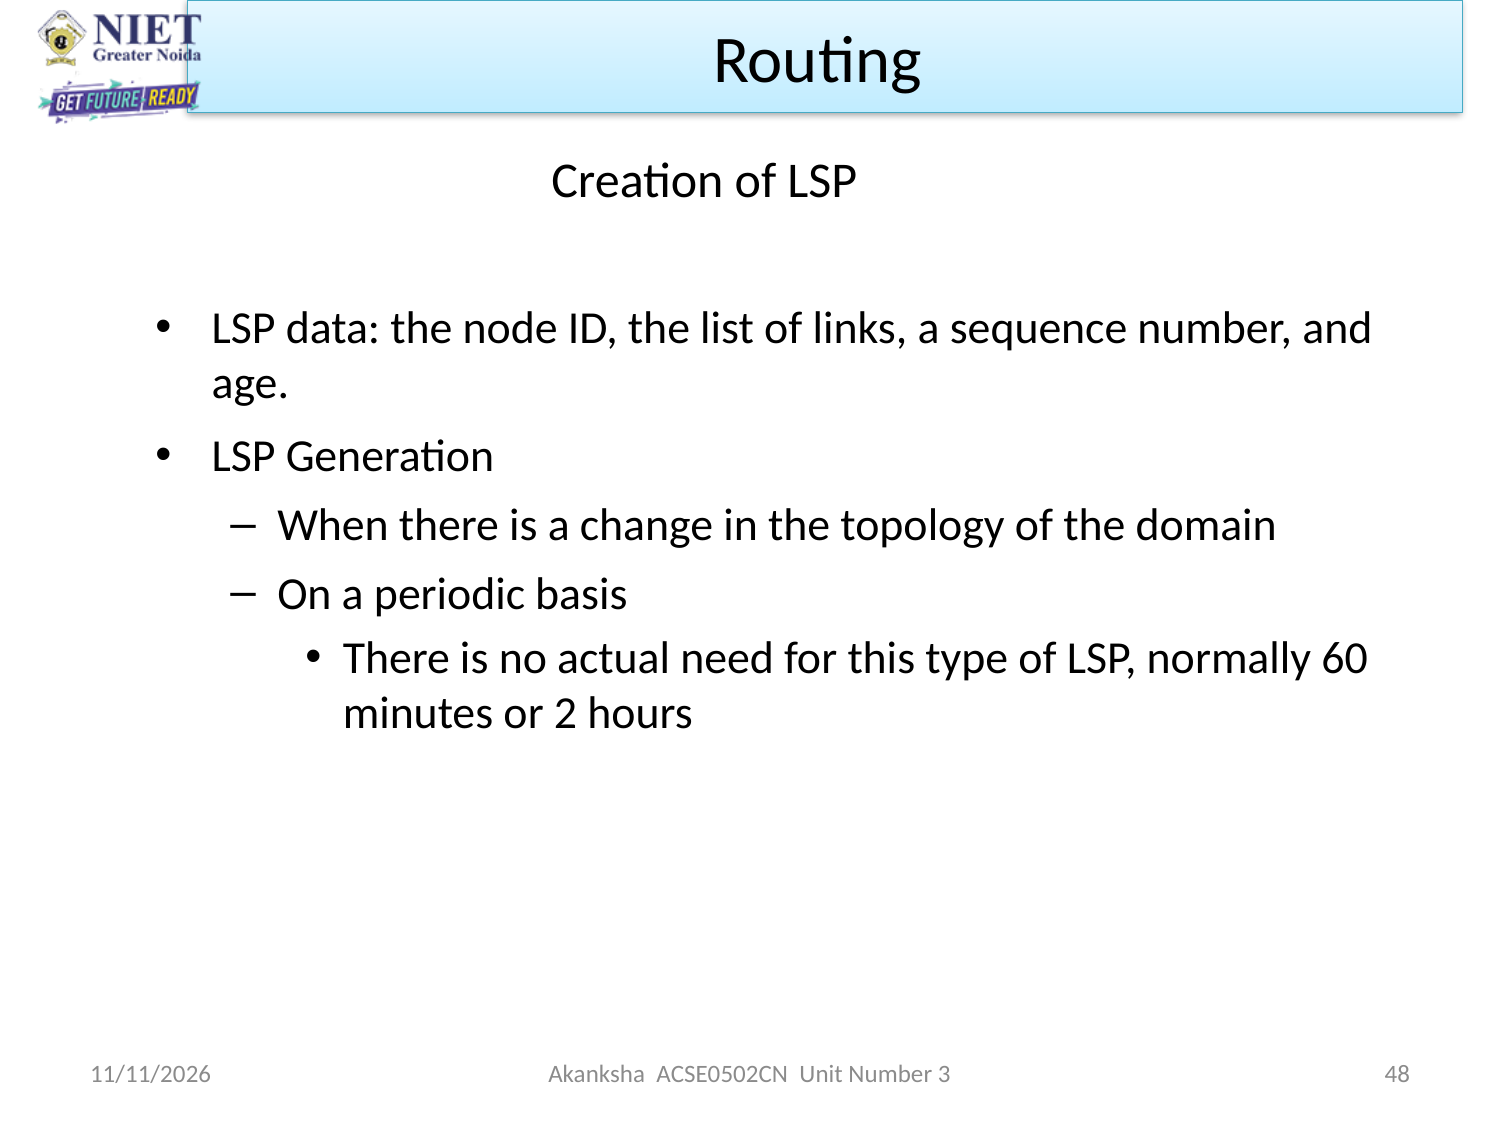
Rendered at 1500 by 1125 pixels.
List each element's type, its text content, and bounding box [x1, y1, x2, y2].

text_box Creation of LSP [140, 140, 1268, 278]
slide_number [75, 1042, 425, 1103]
text_box Routing [238, 0, 1463, 113]
picture [0, 0, 238, 135]
text_box LSP data: the node ID, the list of links, a sequence number, and age. LSP Generation When there is a change in the topology of the domain On a periodic basis There is no actual need for this type of LSP, normally 60 minutes or 2 hours [140, 290, 1403, 1091]
slide_number 48 [1074, 1042, 1425, 1103]
footer Akanksha ACSE0502CN Unit Number 3 [512, 1042, 988, 1103]
